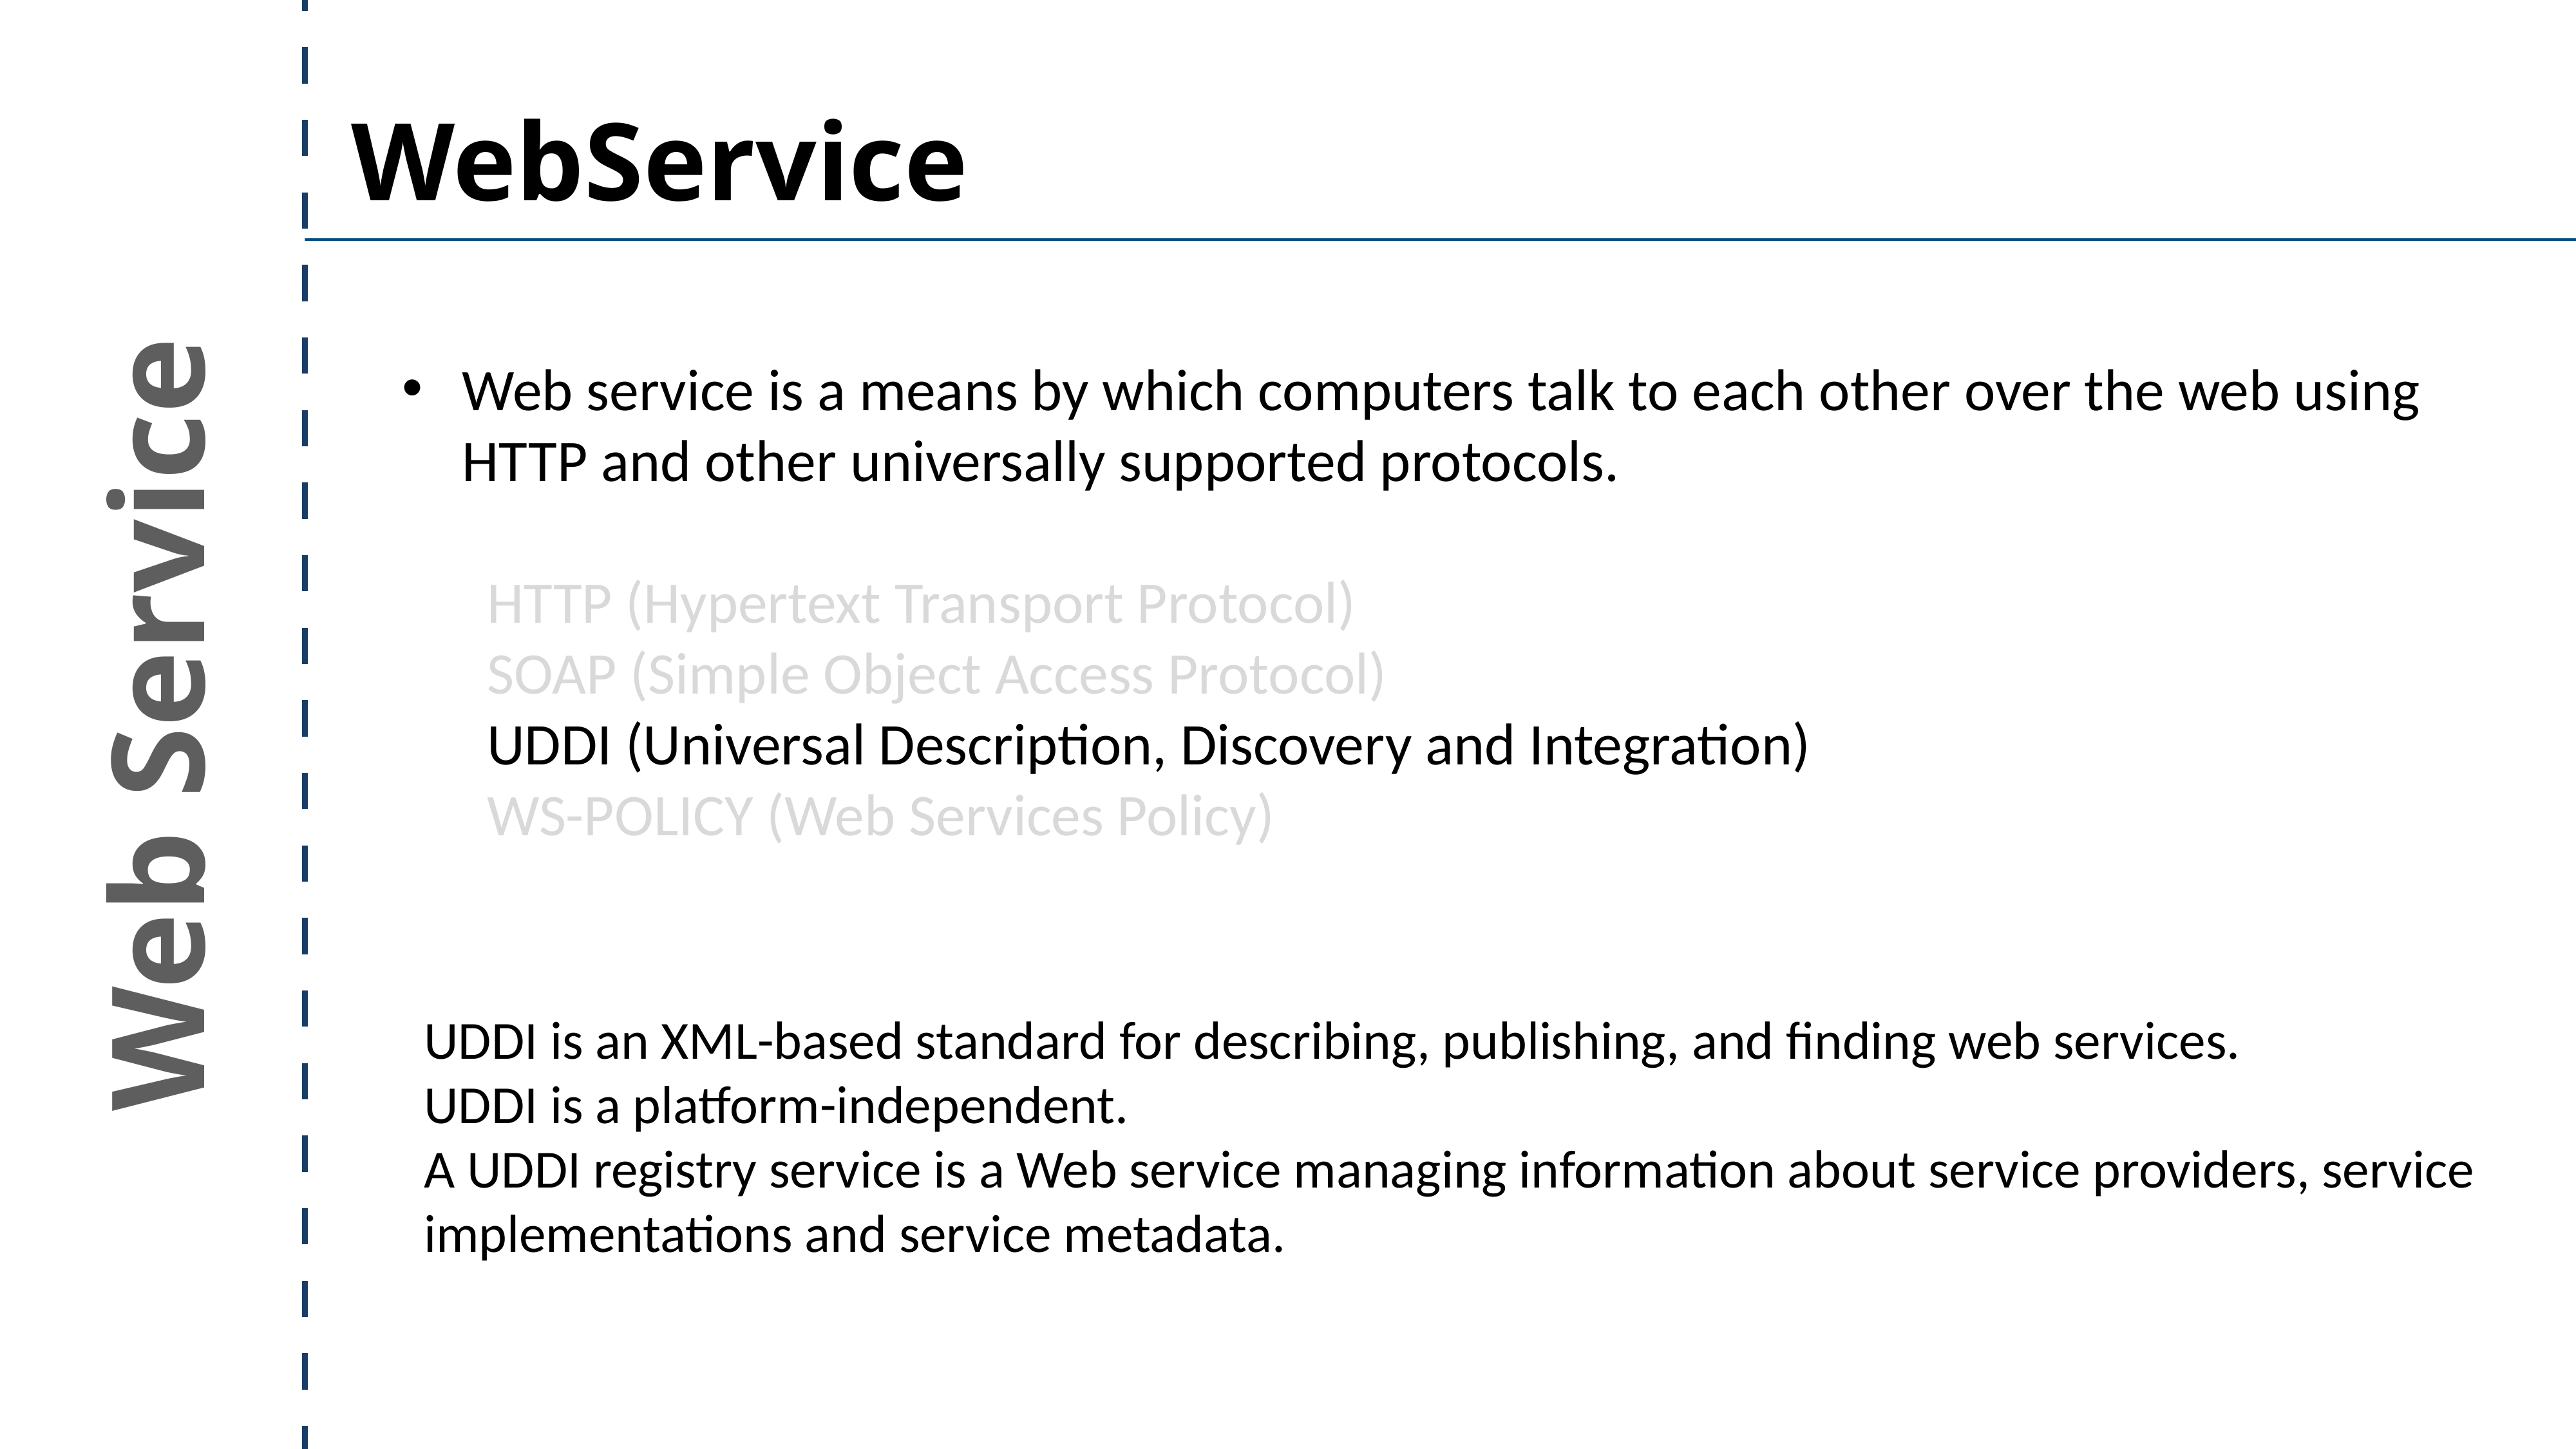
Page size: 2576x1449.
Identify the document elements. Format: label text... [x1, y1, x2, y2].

text_box WebService [343, 86, 1901, 230]
text_box UDDI is an XML-based standard for describing, publishing, and finding web services. UDDI is a platform-independent. A UDDI registry service is a Web service managing information about service providers, service implementations and service metadata. [416, 998, 2512, 1335]
text_box Web service is a means by which computers talk to each other over the web using HTTP and other universally supported protocols. HTTP (Hypertext Transport Protocol) SOAP (Simple Object Access Protocol) UDDI (Universal Description, Discovery and Integration) WS-POLICY (Web Services Policy) [395, 344, 2517, 925]
text_box Web Service [68, 330, 238, 1119]
